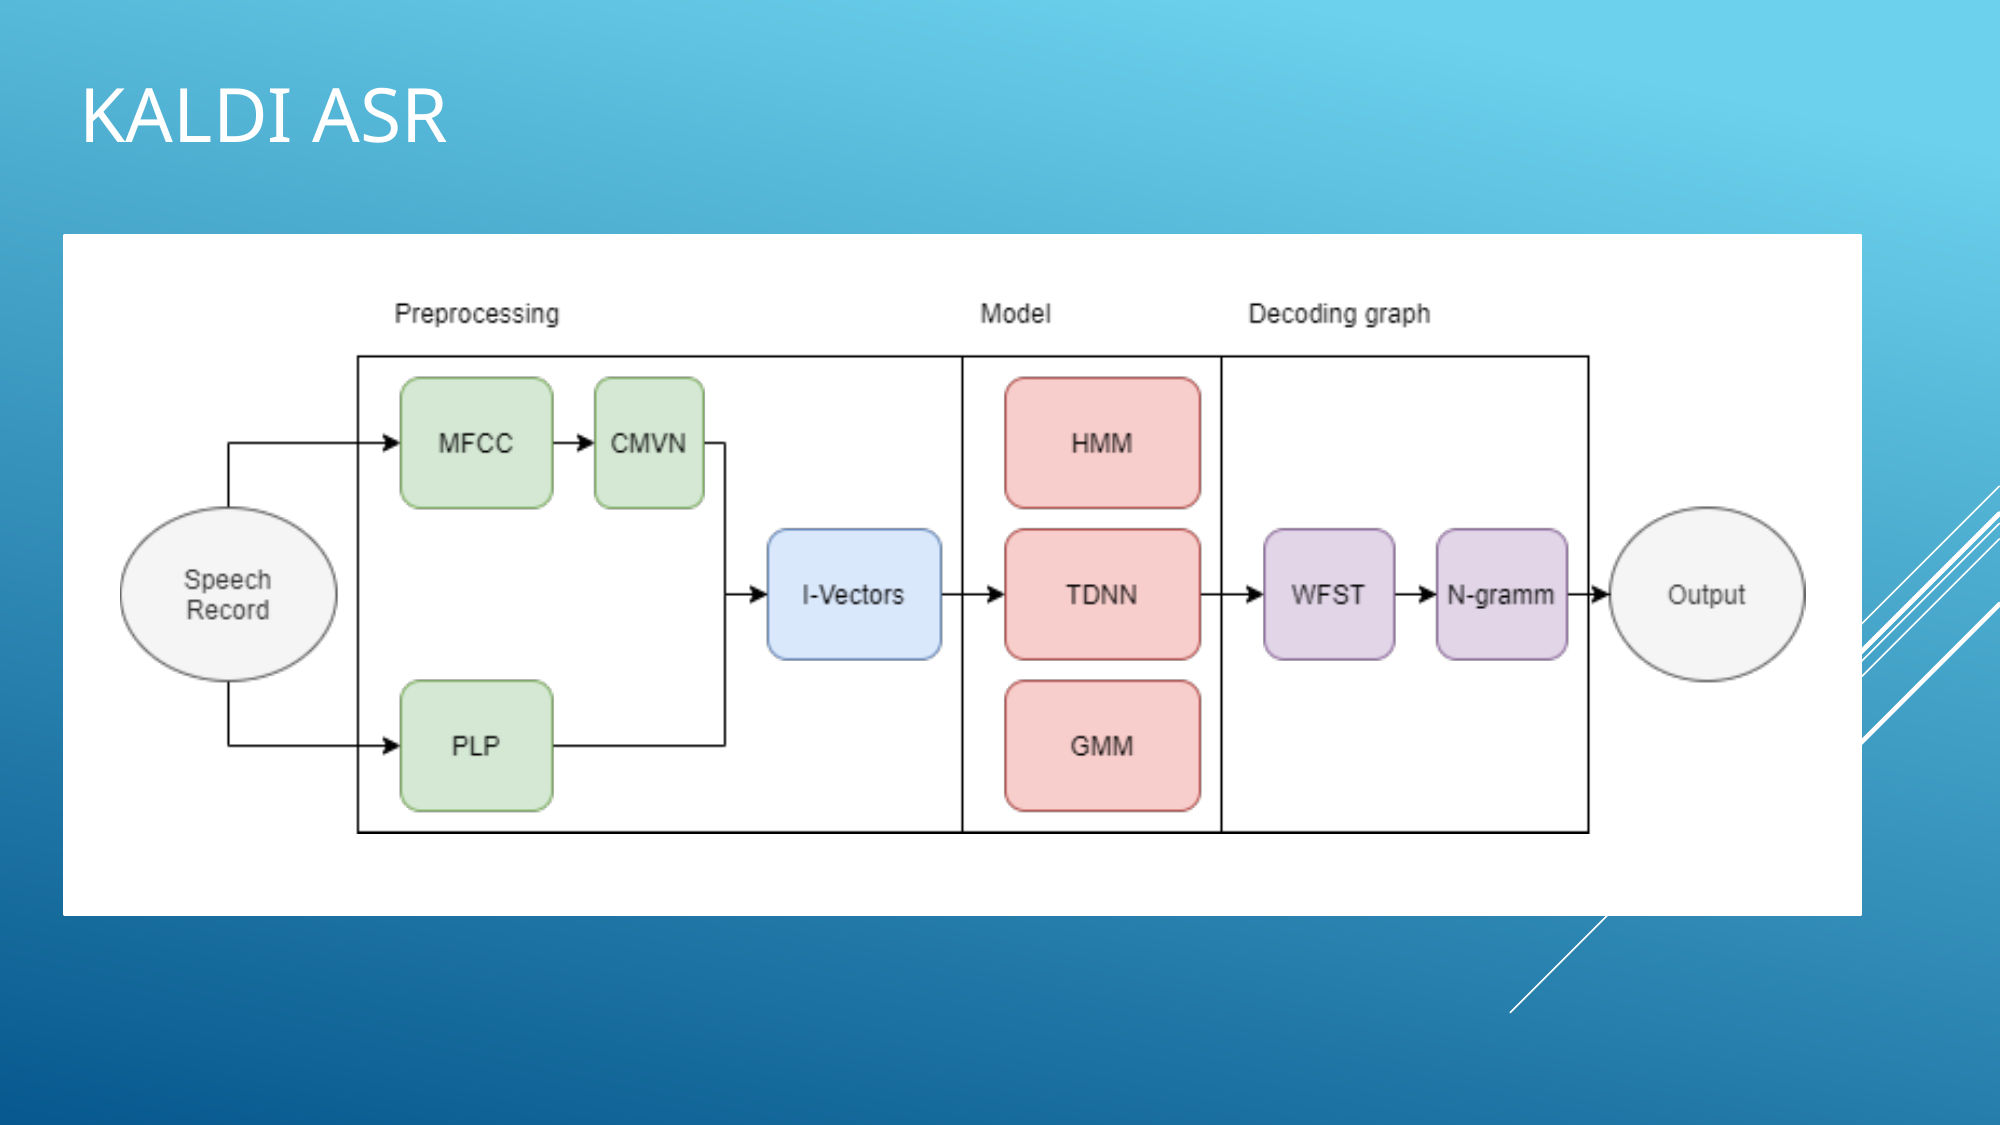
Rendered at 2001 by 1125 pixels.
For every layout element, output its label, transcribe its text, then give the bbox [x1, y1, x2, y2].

picture [119, 291, 1806, 834]
text_box [63, 234, 1862, 916]
title Kaldi asr [64, 30, 1465, 195]
